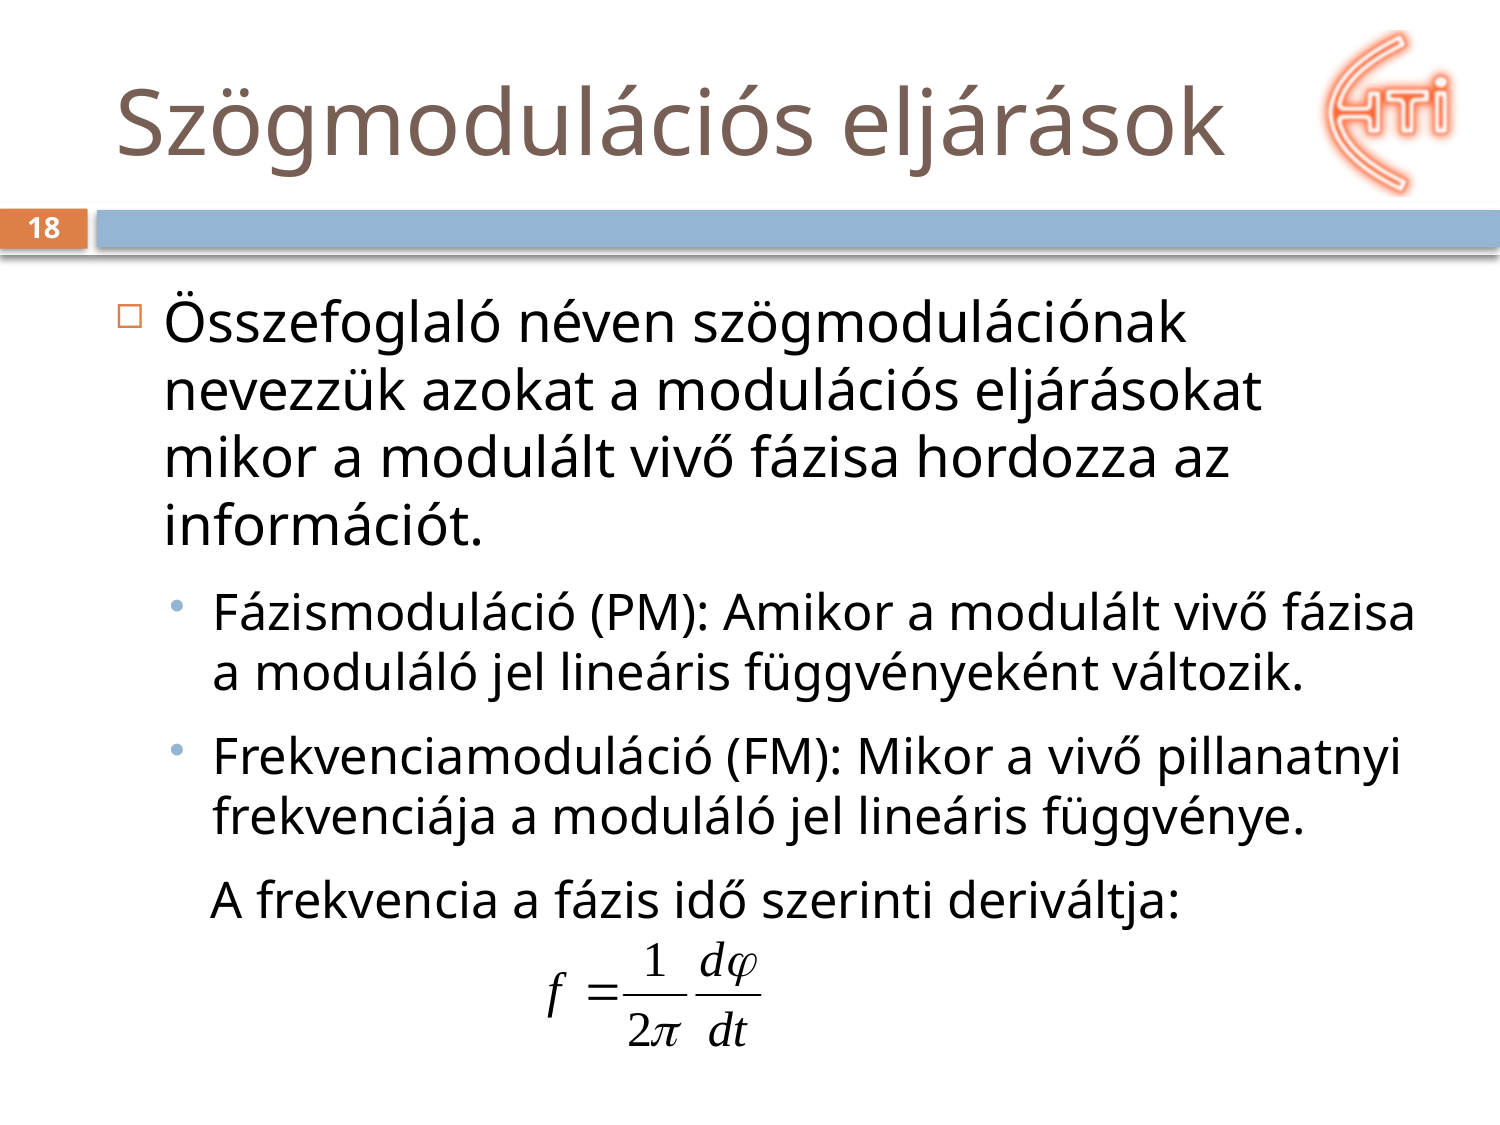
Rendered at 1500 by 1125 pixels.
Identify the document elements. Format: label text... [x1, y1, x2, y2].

title Szögmodulációs eljárások [100, 37, 1300, 200]
list Összefoglaló néven szögmodulációnak nevezzük azokat a modulációs eljárásokat mikor a modulált vivő fázisa hordozza az információt. Fázismoduláció (PM): Amikor a modulált vivő fázisa a moduláló jel lineáris függvényeként változik. Frekvenciamoduláció (FM): Mikor a vivő pillanatnyi frekvenciája a moduláló jel lineáris függvénye. A frekvencia a fázis idő szerinti deriváltja: [100, 279, 1438, 1017]
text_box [529, 928, 772, 1058]
picture [1304, 30, 1471, 197]
slide_number 18 [0, 208, 88, 249]
